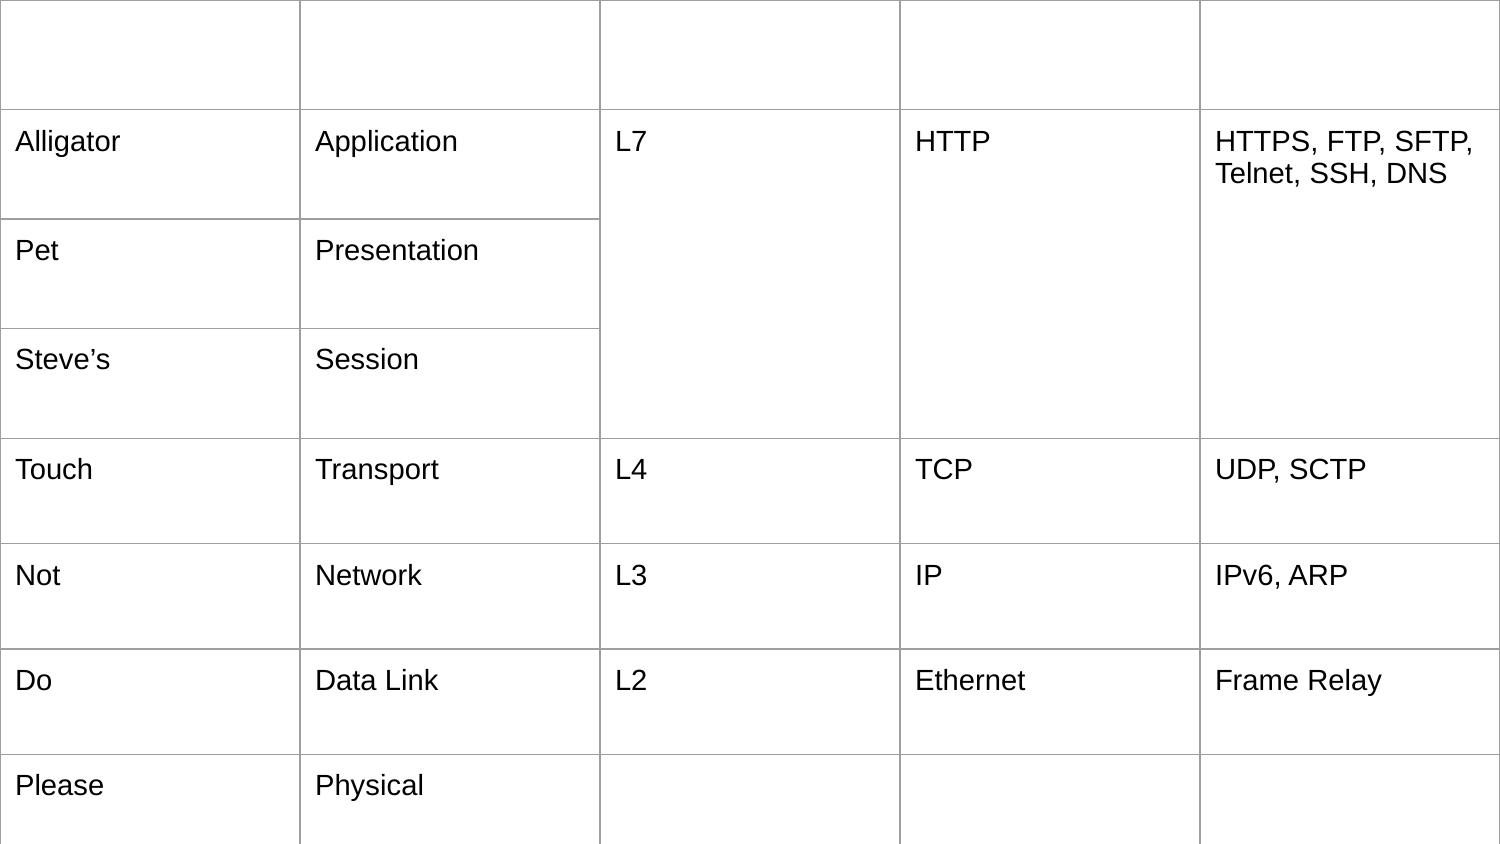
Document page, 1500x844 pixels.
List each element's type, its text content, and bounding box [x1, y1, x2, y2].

table_cell [1201, 755, 1499, 844]
table_header [1201, 1, 1499, 109]
table_cell [601, 755, 899, 844]
table_cell Ethernet [901, 650, 1199, 754]
table_cell Session [301, 329, 599, 438]
table_cell Please [1, 755, 299, 844]
table_cell L7 [601, 110, 899, 438]
table_cell Not [1, 544, 299, 648]
table_cell Physical [301, 755, 599, 844]
table_header [601, 1, 899, 109]
table_cell Do [1, 650, 299, 754]
table_cell L4 [601, 439, 899, 543]
table_cell HTTP [901, 110, 1199, 438]
table_cell TCP [901, 439, 1199, 543]
table_cell Pet [1, 220, 299, 328]
table_cell Steve’s [1, 329, 299, 438]
table_cell L3 [601, 544, 899, 648]
table_cell Alligator [1, 110, 299, 218]
table_header [1, 1, 299, 109]
table_cell HTTPS, FTP, SFTP, Telnet, SSH, DNS [1201, 110, 1499, 438]
table_cell [901, 755, 1199, 844]
table_header [301, 1, 599, 109]
table_cell L2 [601, 650, 899, 754]
table_cell Frame Relay [1201, 650, 1499, 754]
table_cell UDP, SCTP [1201, 439, 1499, 543]
table_cell Data Link [301, 650, 599, 754]
table_cell IPv6, ARP [1201, 544, 1499, 648]
table_cell IP [901, 544, 1199, 648]
table_cell Transport [301, 439, 599, 543]
table_header [901, 1, 1199, 109]
table_cell Network [301, 544, 599, 648]
table_cell Presentation [301, 220, 599, 328]
table_cell Touch [1, 439, 299, 543]
table_cell Application [301, 110, 599, 218]
